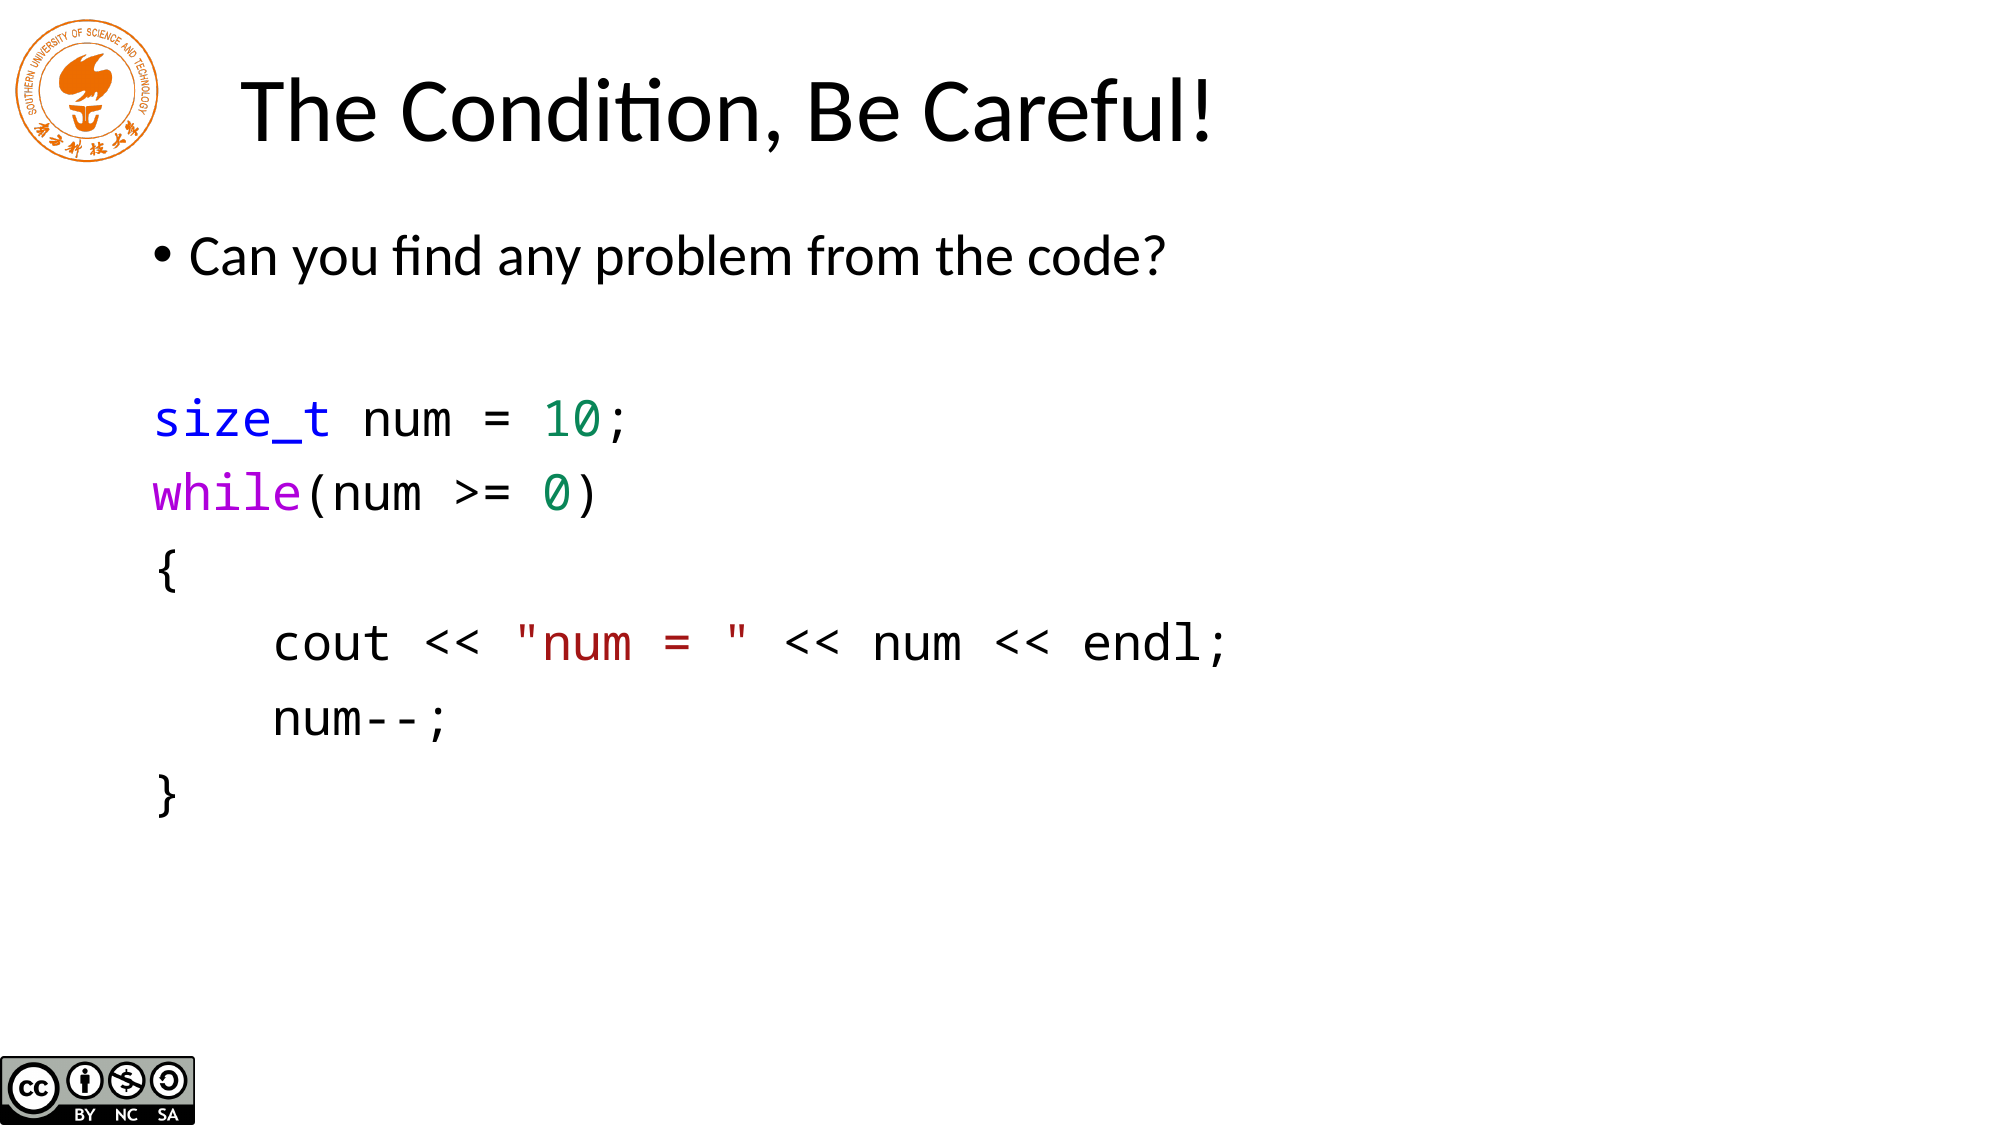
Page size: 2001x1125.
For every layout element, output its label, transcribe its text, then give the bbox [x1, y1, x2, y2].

picture [0, 1056, 195, 1125]
title The Condition, Be Careful! [225, 43, 1951, 181]
picture [10, 0, 170, 166]
list Can you find any problem from the code? size_t num = 10; while(num >= 0) { cout << "num = " << num << endl; num--; } [137, 217, 1951, 1014]
